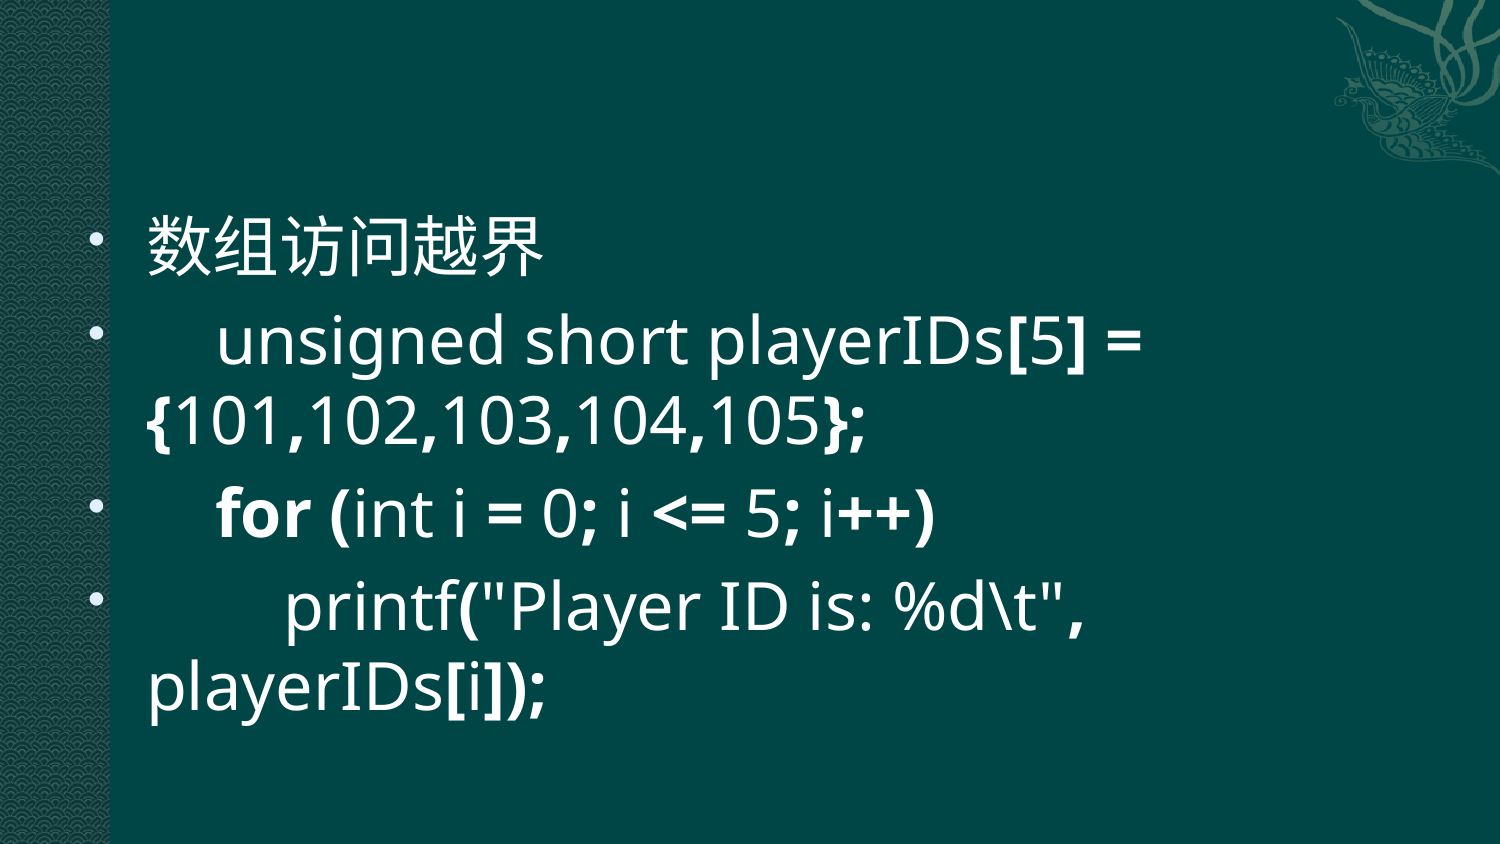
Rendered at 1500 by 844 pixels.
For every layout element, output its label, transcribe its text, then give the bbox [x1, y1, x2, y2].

picture [0, 0, 110, 844]
list 数组访问越界 unsigned short playerIDs[5] = {101,102,103,104,105}; for (int i = 0; i <= 5; i++) printf("Player ID is: %d\t", playerIDs[i]); [75, 196, 1425, 754]
